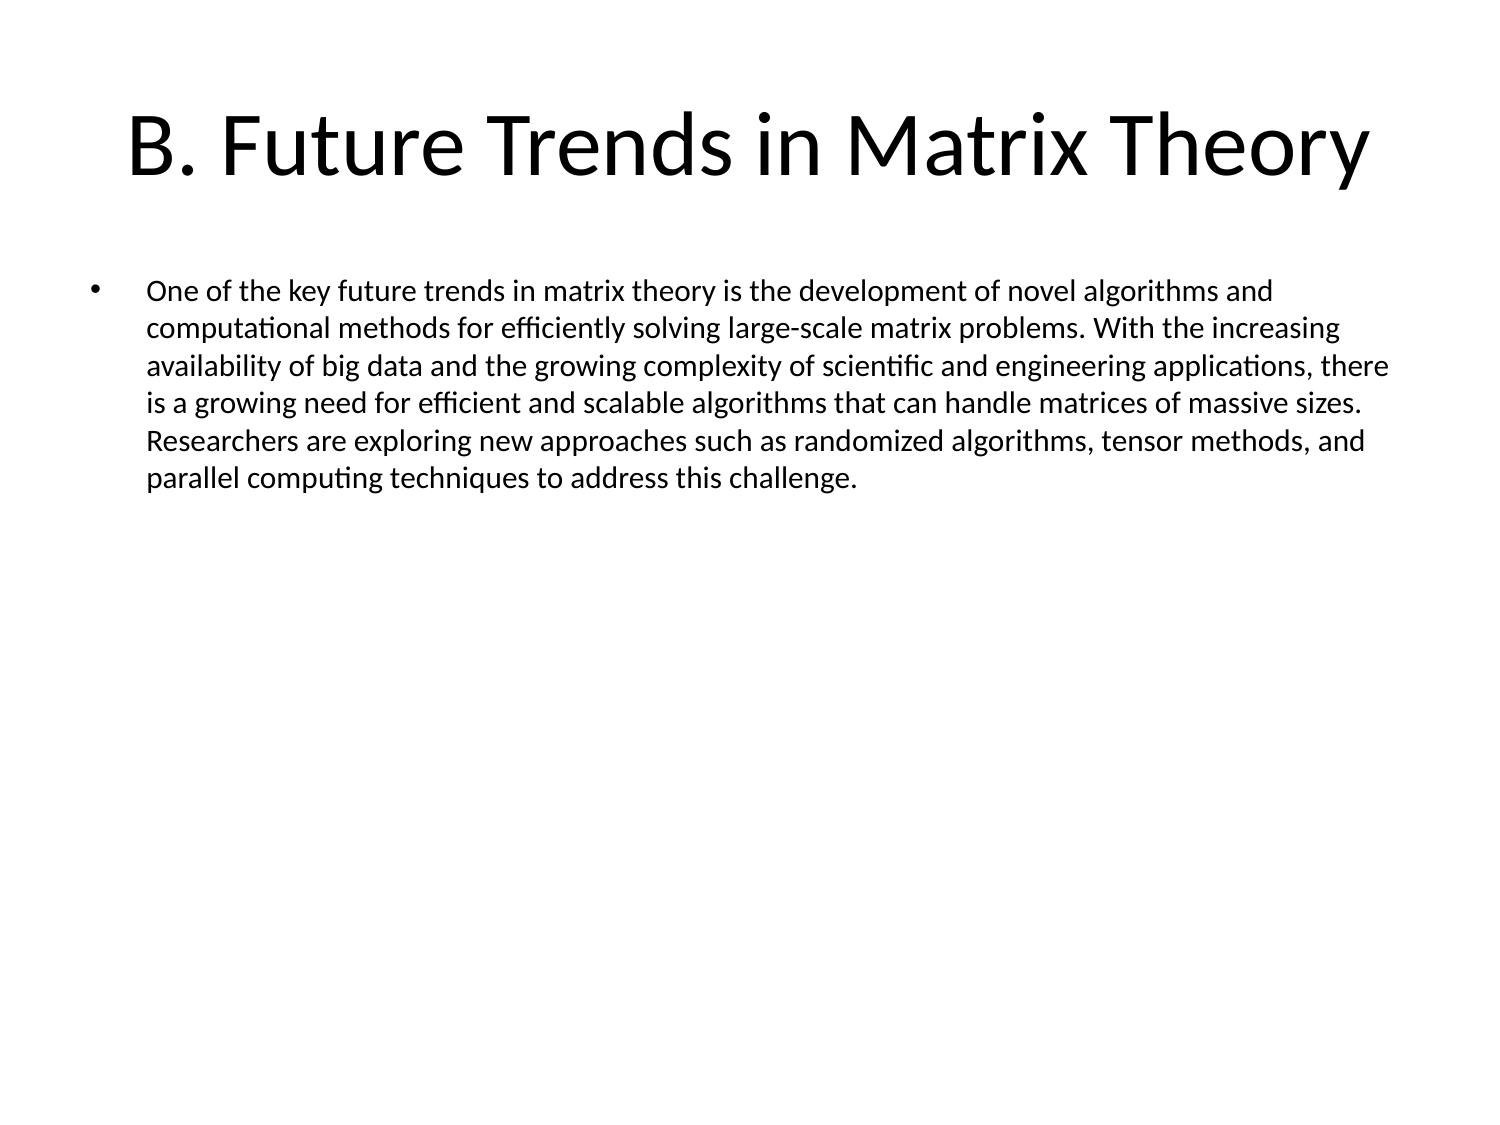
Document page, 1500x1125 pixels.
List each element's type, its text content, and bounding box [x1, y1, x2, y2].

list One of the key future trends in matrix theory is the development of novel algorithms and computational methods for efficiently solving large-scale matrix problems. With the increasing availability of big data and the growing complexity of scientific and engineering applications, there is a growing need for efficient and scalable algorithms that can handle matrices of massive sizes. Researchers are exploring new approaches such as randomized algorithms, tensor methods, and parallel computing techniques to address this challenge. [75, 262, 1425, 1005]
title B. Future Trends in Matrix Theory [75, 45, 1425, 233]
